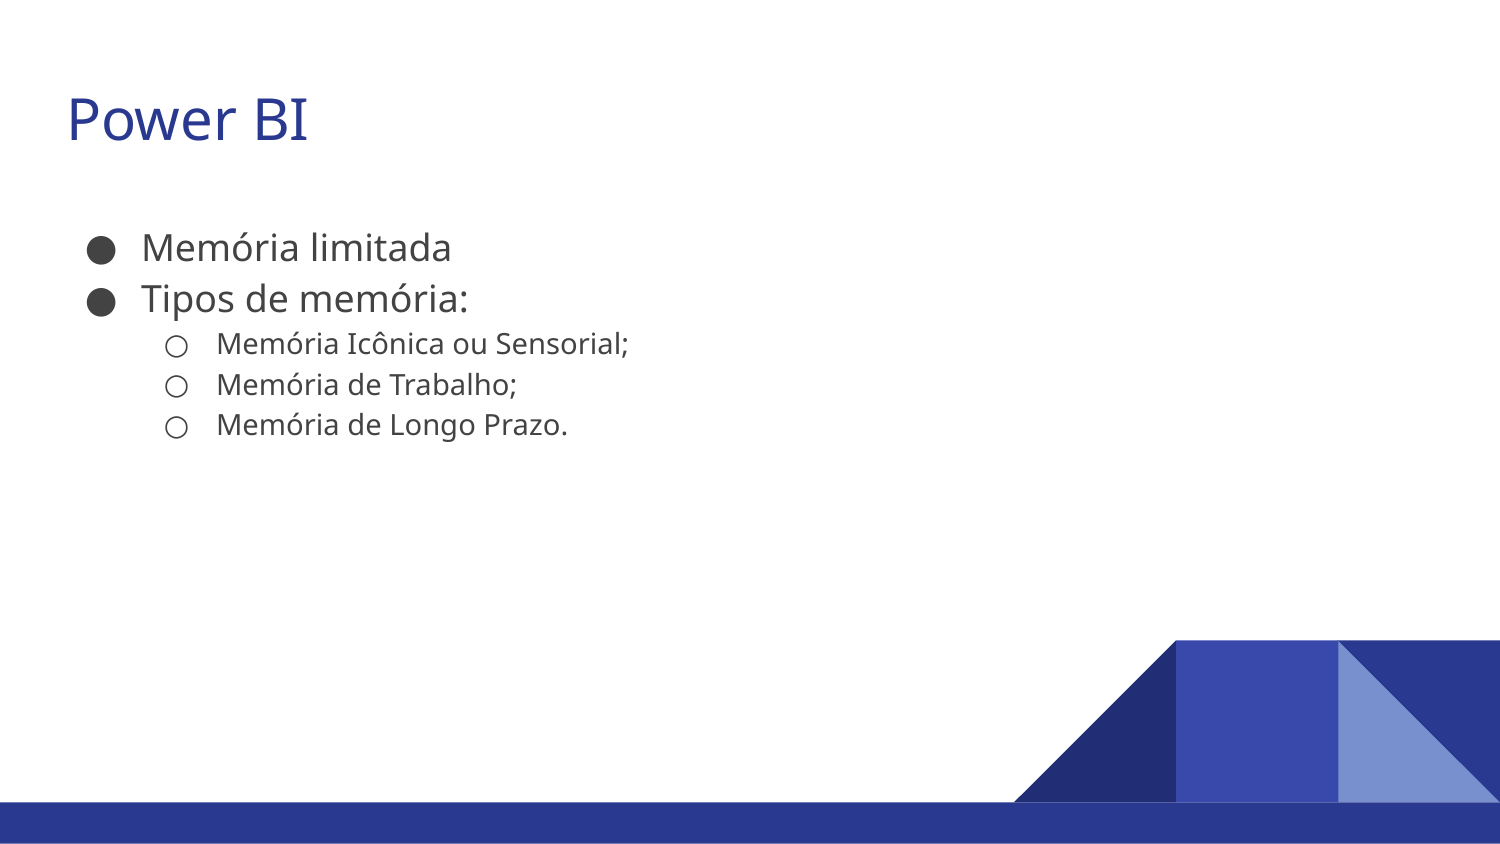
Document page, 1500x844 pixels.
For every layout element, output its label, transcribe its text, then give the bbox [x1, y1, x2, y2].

list Memória limitada Tipos de memória: Memória Icônica ou Sensorial; Memória de Trabalho; Memória de Longo Prazo. [51, 201, 1449, 750]
title Power BI [51, 67, 1449, 167]
